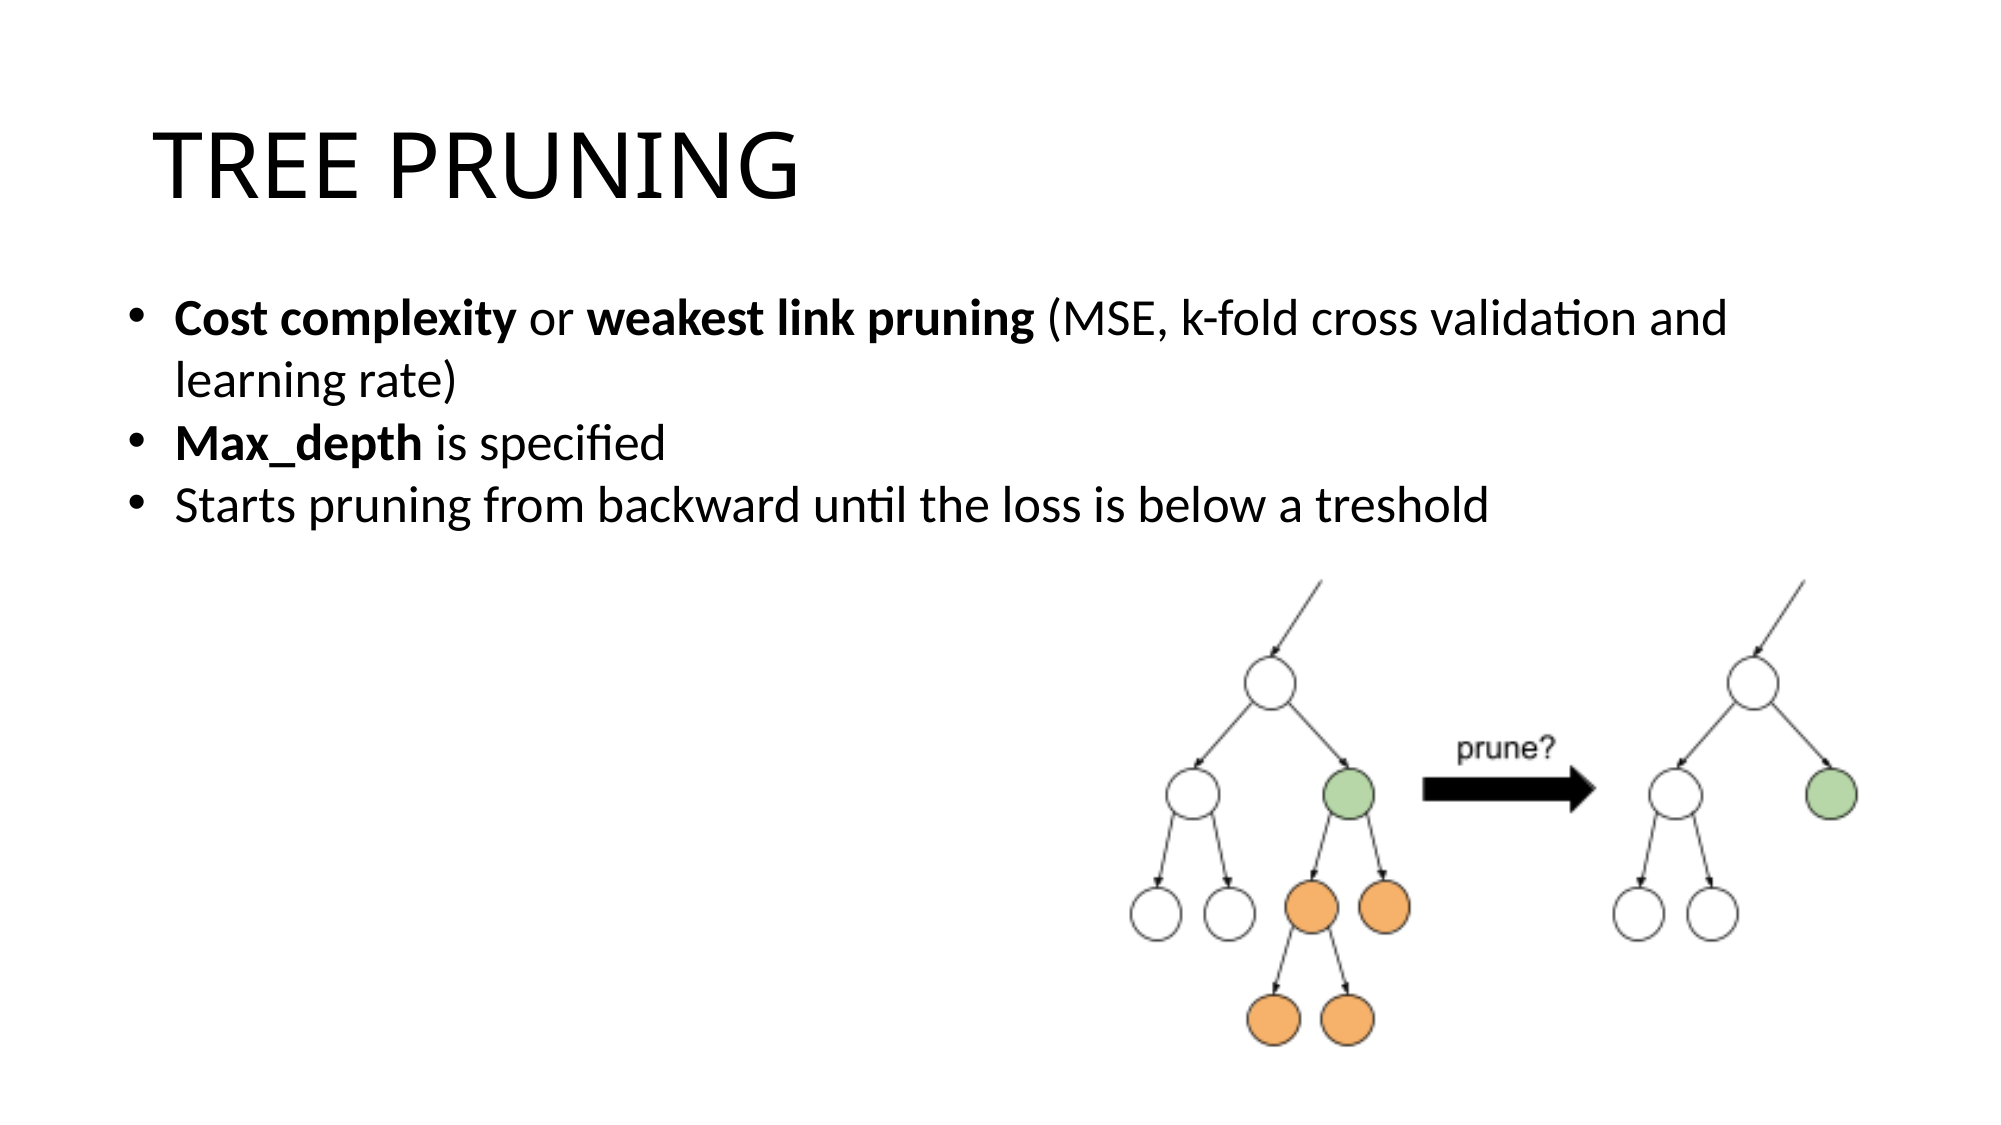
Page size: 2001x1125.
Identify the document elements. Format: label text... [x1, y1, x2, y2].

picture [1083, 535, 1887, 1059]
text_box TREE PRUNING [137, 59, 1863, 278]
text_box Cost complexity or weakest link pruning (MSE, k-fold cross validation and learning rate) Max_depth is specified Starts pruning from backward until the loss is below a treshold [112, 275, 1788, 541]
